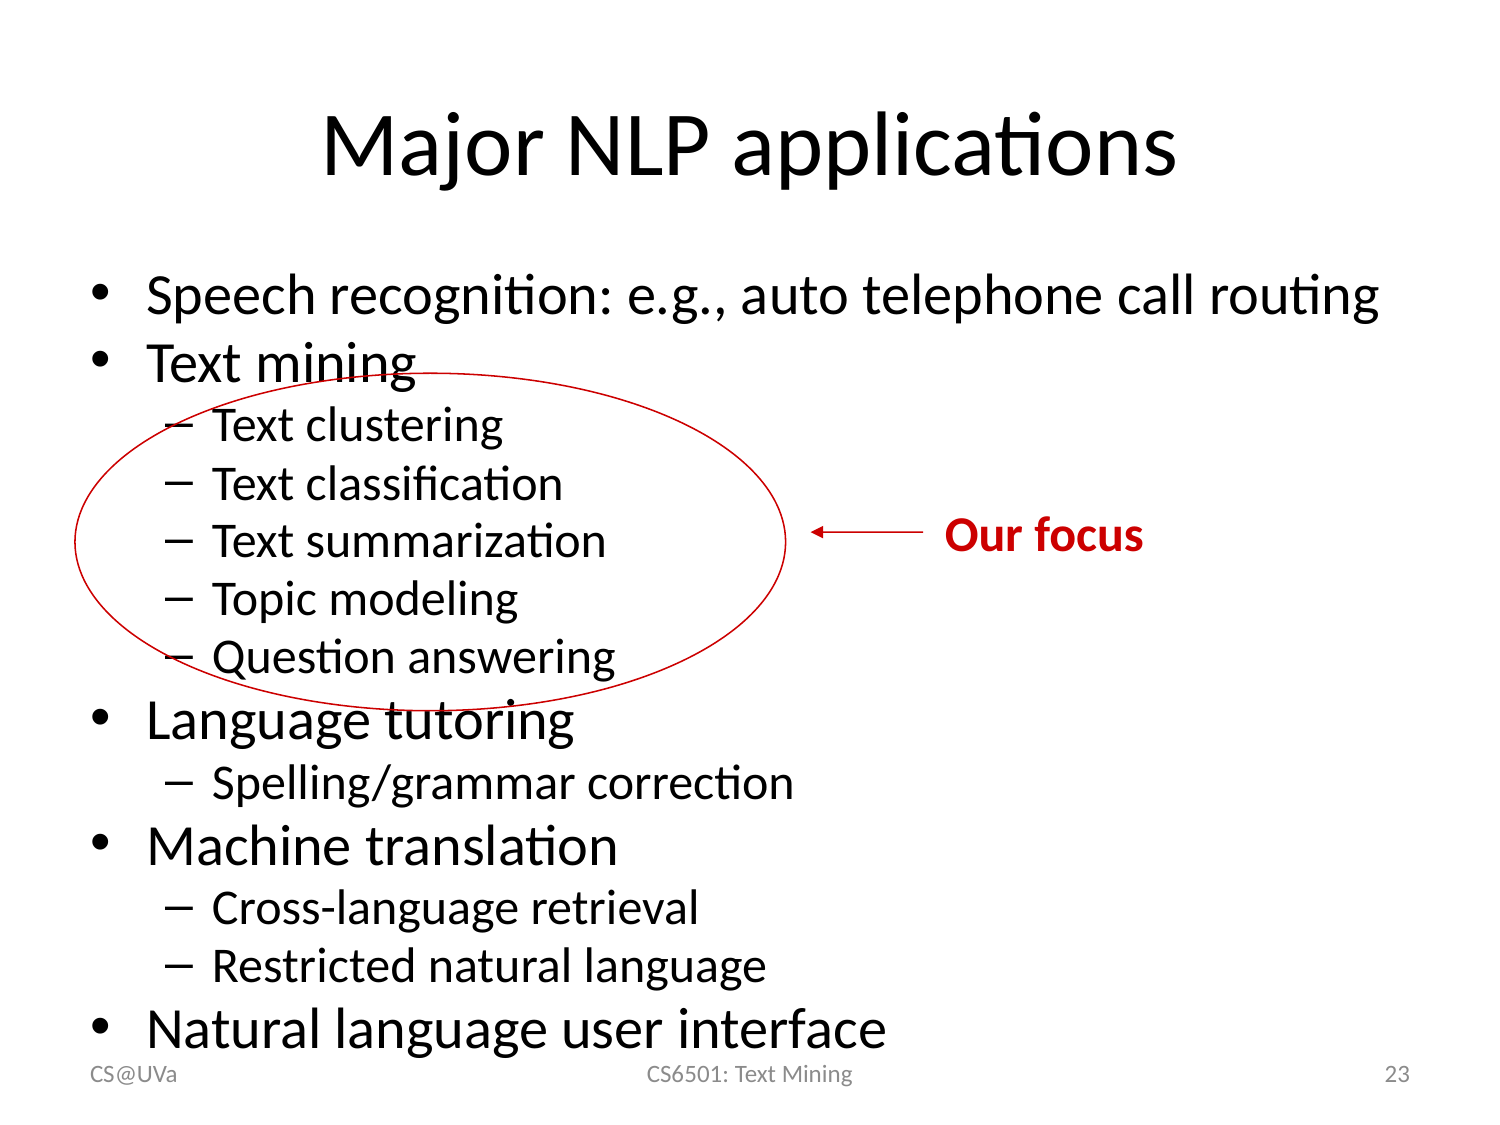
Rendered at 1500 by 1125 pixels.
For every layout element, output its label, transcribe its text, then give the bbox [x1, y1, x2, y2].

slide_number 23 [1074, 1042, 1425, 1103]
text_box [74, 372, 1167, 711]
slide_number CS@UVa [75, 1042, 425, 1103]
footer CS6501: Text Mining [512, 1042, 988, 1103]
title Major NLP applications [75, 45, 1425, 233]
list Speech recognition: e.g., auto telephone call routing Text mining Text clustering Text classification Text summarization Topic modeling Question answering Language tutoring Spelling/grammar correction Machine translation Cross-language retrieval Restricted natural language Natural language user interface [75, 262, 1425, 1005]
